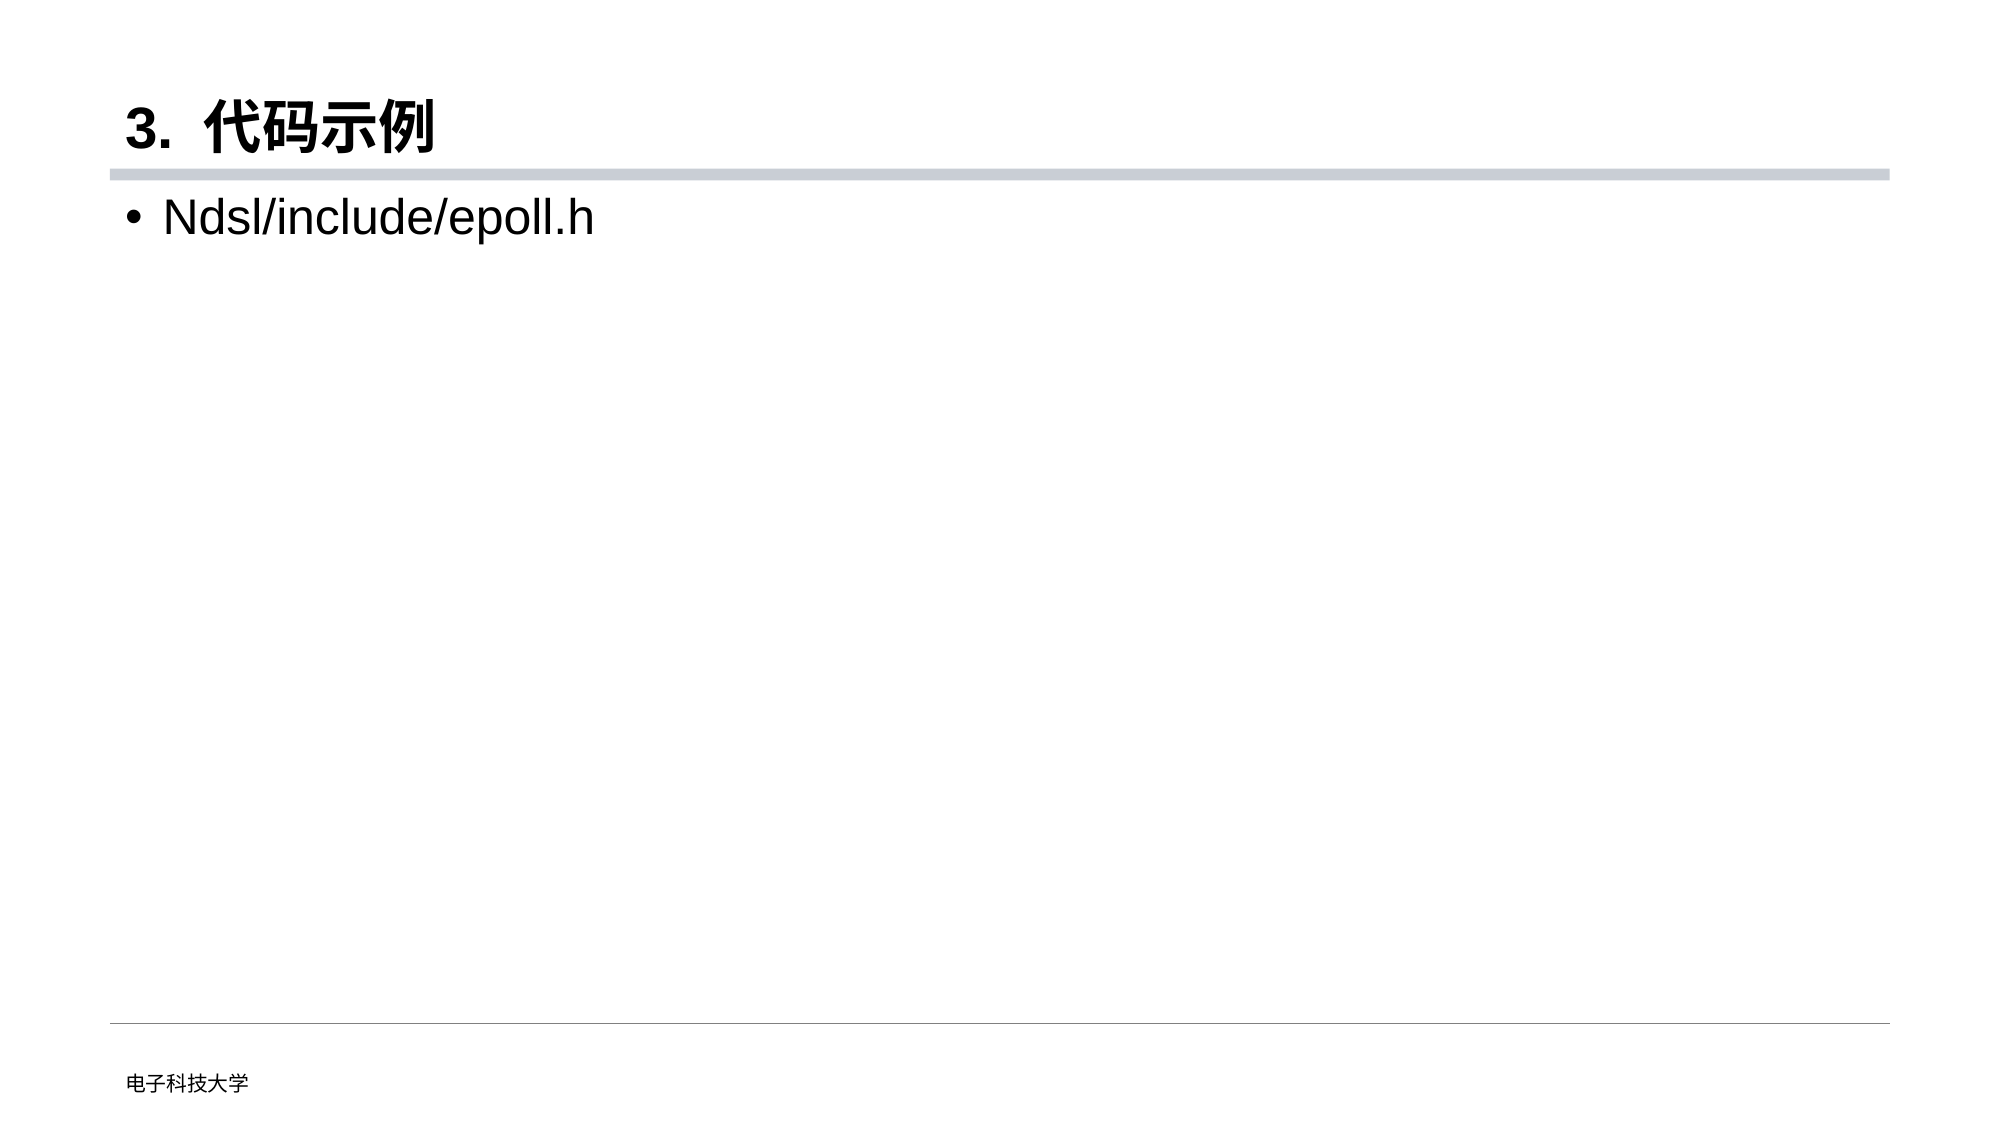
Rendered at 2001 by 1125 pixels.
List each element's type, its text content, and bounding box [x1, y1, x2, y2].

title 3. 代码示例 [109, 0, 1890, 169]
footer 电子科技大学 [109, 1068, 790, 1103]
list Ndsl/include/epoll.h [109, 184, 1890, 1008]
